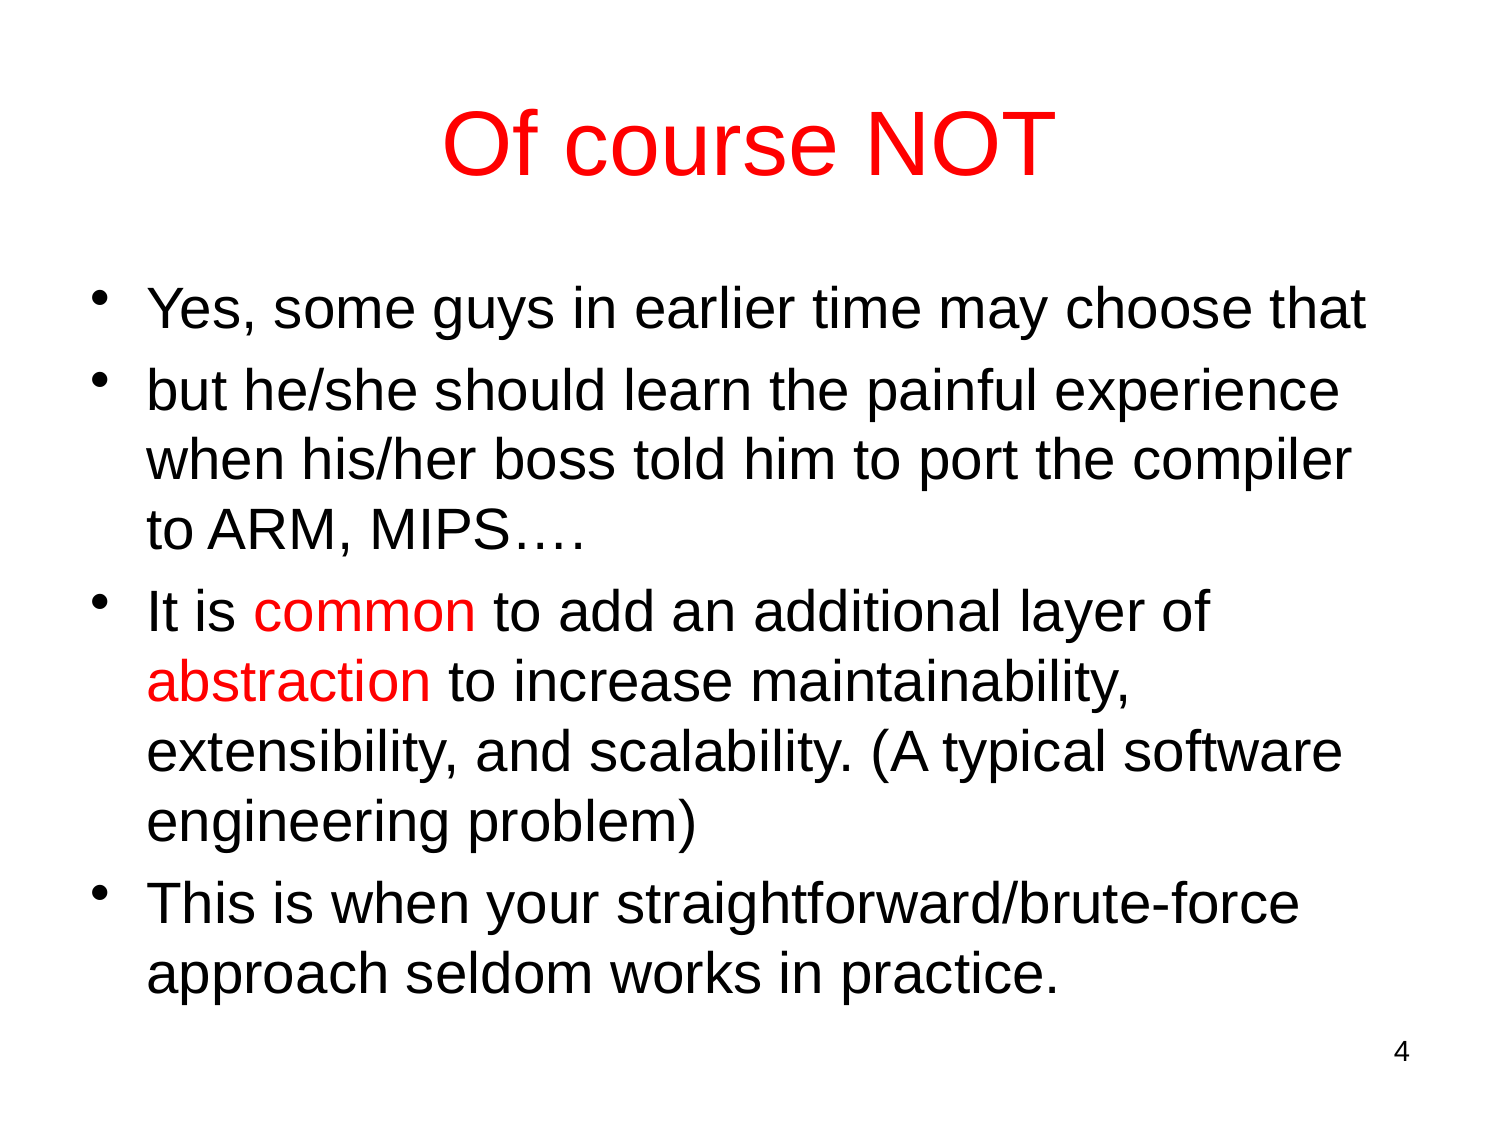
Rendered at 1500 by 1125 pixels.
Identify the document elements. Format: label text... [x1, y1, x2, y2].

slide_number 4 [1074, 1024, 1426, 1103]
list Yes, some guys in earlier time may choose that but he/she should learn the painful experience when his/her boss told him to port the compiler to ARM, MIPS…. It is common to add an additional layer of abstraction to increase maintainability, extensibility, and scalability. (A typical software engineering problem) This is when your straightforward/brute-force approach seldom works in practice. [75, 262, 1425, 1005]
title Of course NOT [75, 45, 1425, 233]
